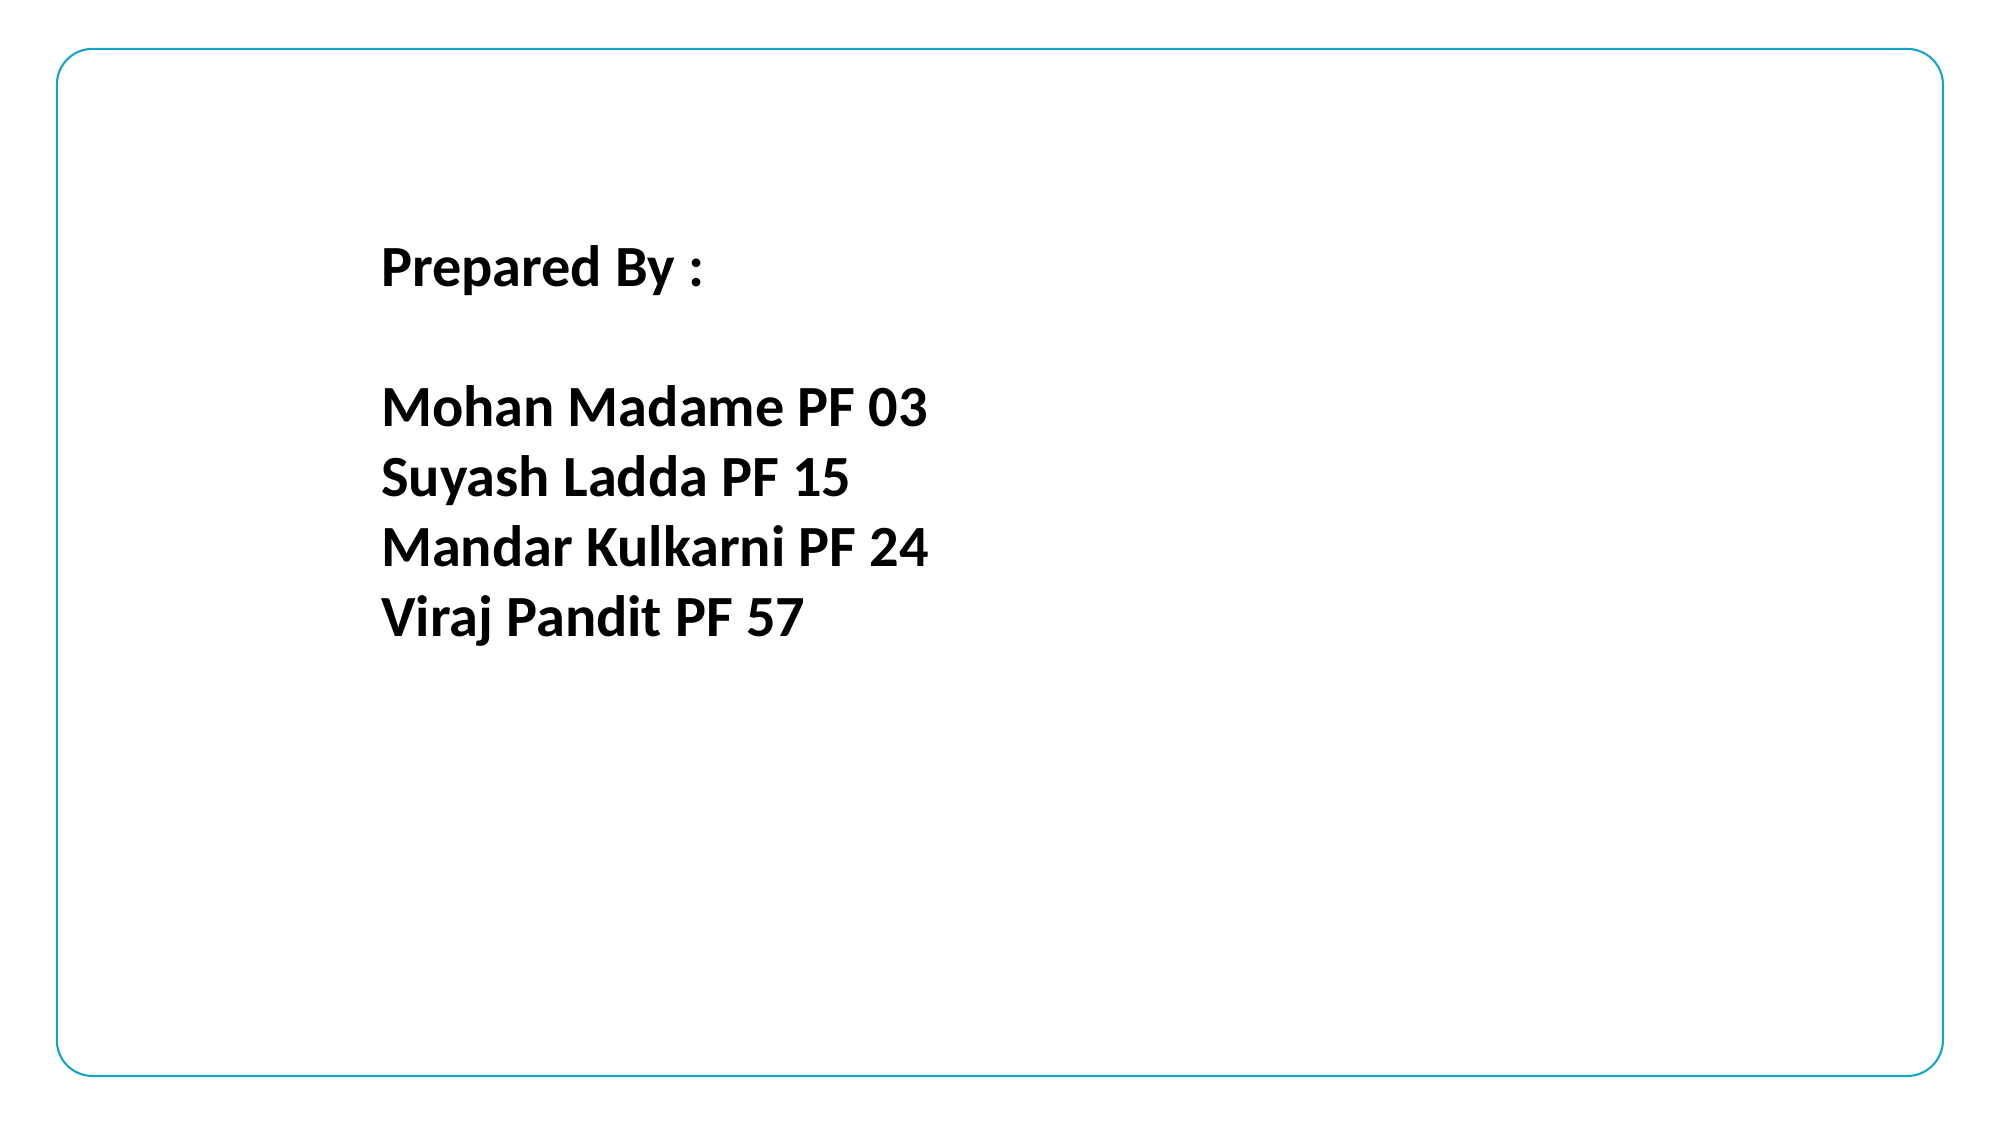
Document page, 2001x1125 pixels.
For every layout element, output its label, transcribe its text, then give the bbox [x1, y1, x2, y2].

text_box [55, 47, 1945, 1078]
text_box Prepared By : Mohan Madame PF 03 Suyash Ladda PF 15 Mandar Kulkarni PF 24 Viraj Pandit PF 57 [366, 220, 1696, 655]
